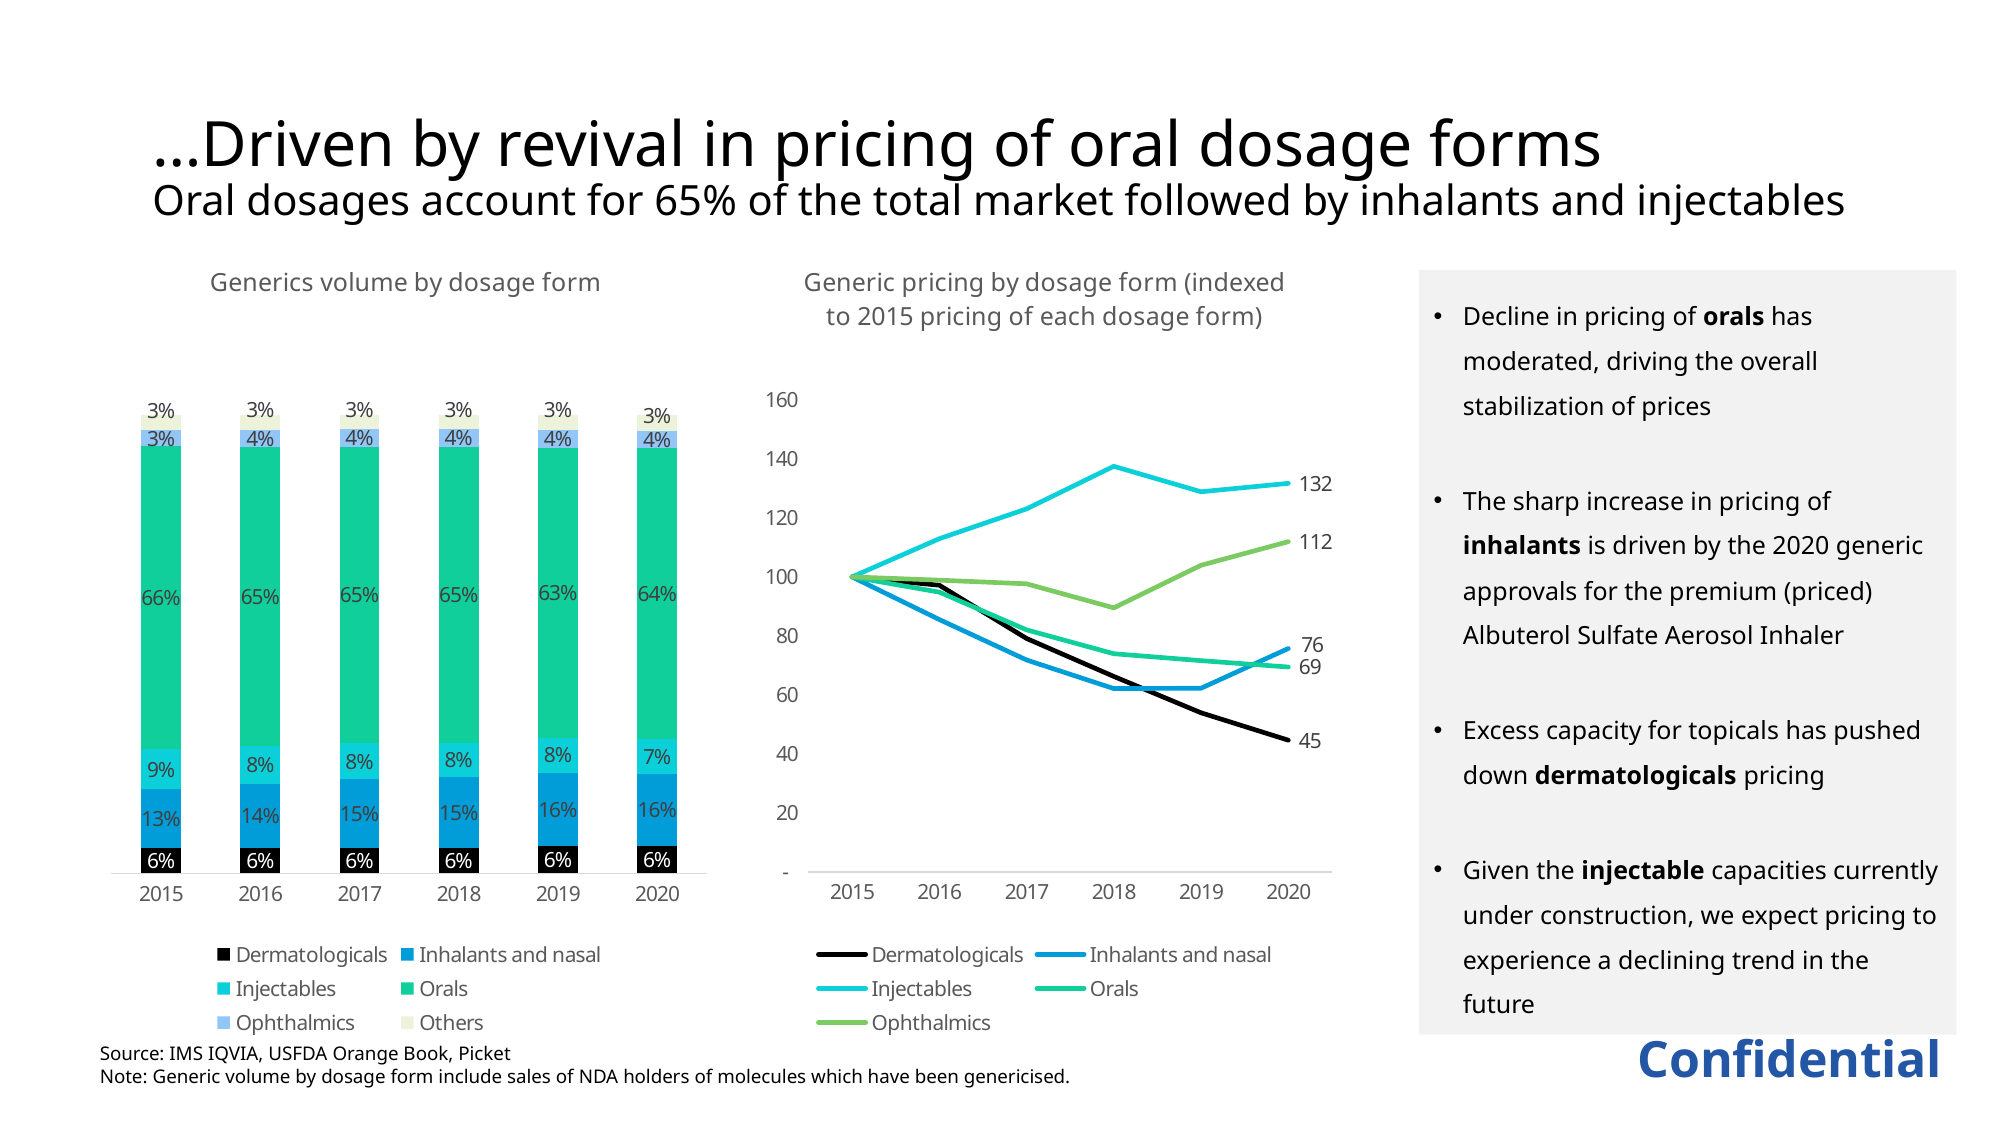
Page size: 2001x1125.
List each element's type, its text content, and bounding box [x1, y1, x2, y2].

text_box Confidential [1549, 1020, 2000, 1096]
chart [99, 233, 720, 1043]
title …Driven by revival in pricing of oral dosage forms Oral dosages account for 65% of the total market followed by inhalants and injectables [137, 59, 1863, 278]
text_box Decline in pricing of orals has moderated, driving the overall stabilization of prices The sharp increase in pricing of inhalants is driven by the 2020 generic approvals for the premium (priced) Albuterol Sulfate Aerosol Inhaler Excess capacity for topicals has pushed down dermatologicals pricing Given the injectable capacities currently under construction, we expect pricing to experience a declining trend in the future [1418, 269, 1957, 1035]
chart [734, 233, 1355, 1043]
text_box Source: IMS IQVIA, USFDA Orange Book, Picket Note: Generic volume by dosage form include sales of NDA holders of molecules which have been genericised. [85, 1034, 1549, 1095]
